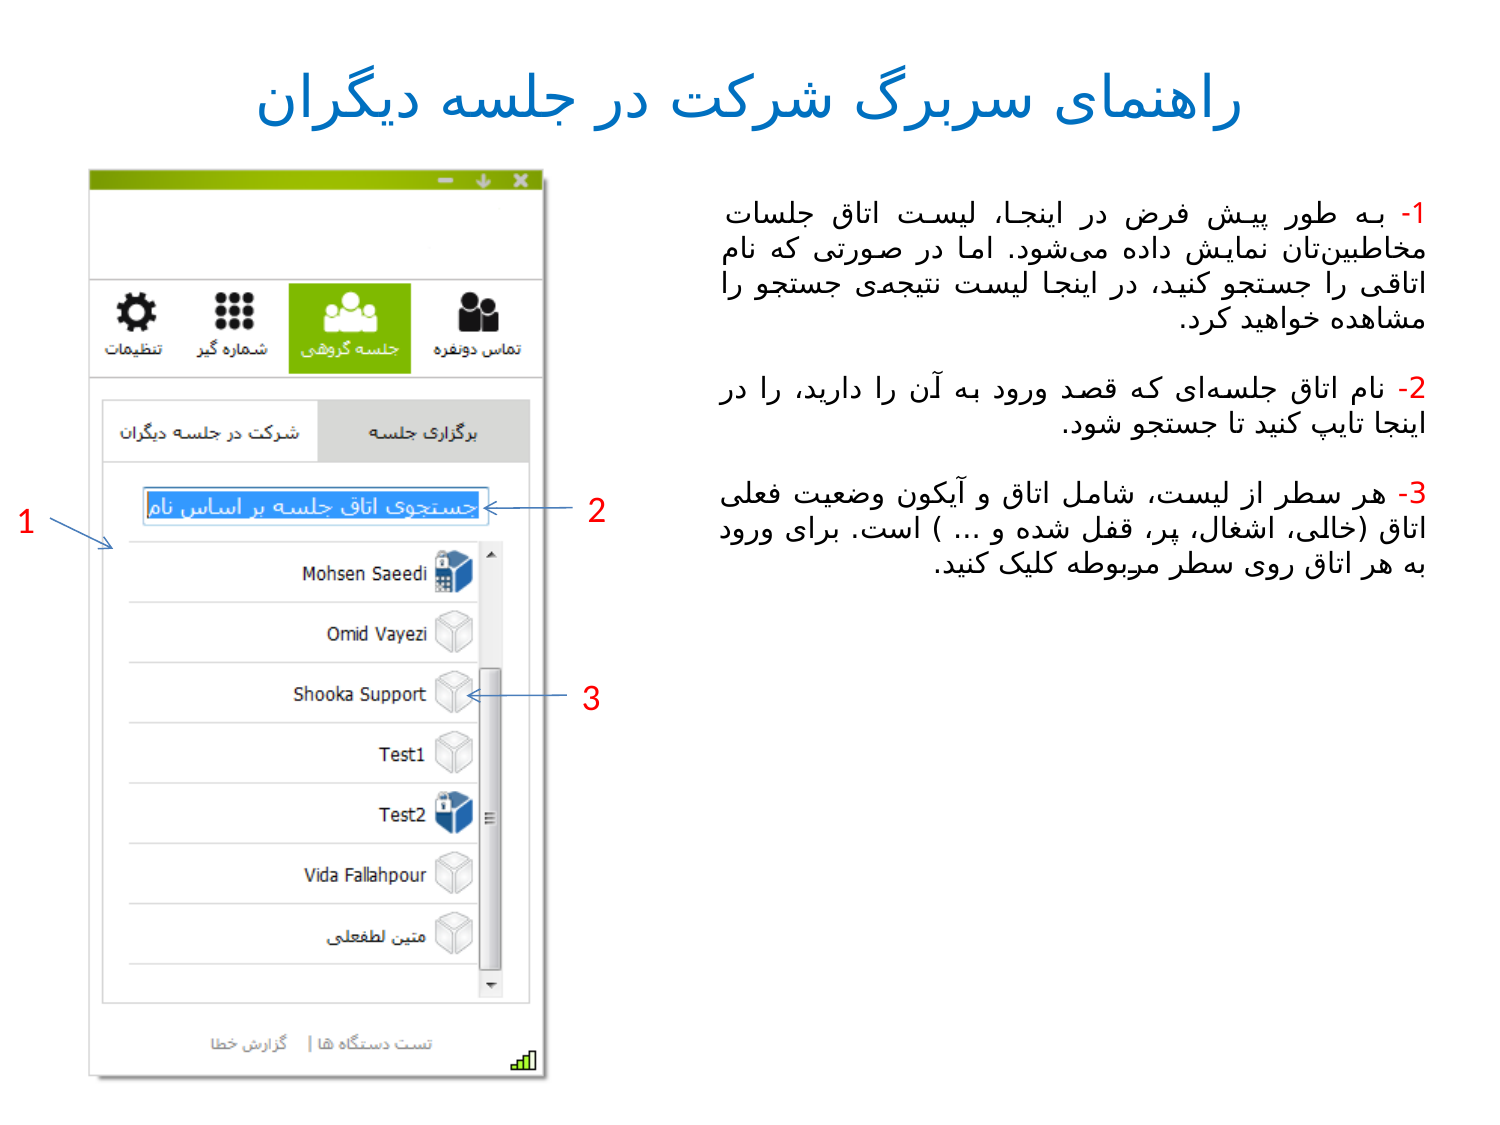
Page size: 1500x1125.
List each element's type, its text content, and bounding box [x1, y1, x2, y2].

text_box 2 [572, 477, 622, 538]
text_box 1 [1, 488, 50, 548]
text_box 3 [566, 665, 616, 726]
text_box 1- به طور پیش فرض در اینجا، لیست اتاق جلسات مخاطبین‌تان نمایش داده می‌شود. اما در صورتی که نام اتاقی را جستجو کنید، در اینجا لیست نتیجه‌ی جستجو را مشاهده خواهید کرد. 2- نام اتاق جلسه‌ای که قصد ورود به آن را دارید، را در اینجا تایپ کنید تا جستجو شود. 3- هر سطر از لیست، شامل اتاق و آیکون وضعیت فعلی اتاق (خالی، اشغال، پر، قفل شده و ... ) است. برای ورود به هر اتاق روی سطر مربوطه کلیک کنید. [702, 187, 1442, 587]
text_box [51, 518, 114, 550]
picture [81, 163, 559, 1093]
title راهنمای سربرگ شرکت در جلسه دیگران [75, 0, 1425, 188]
